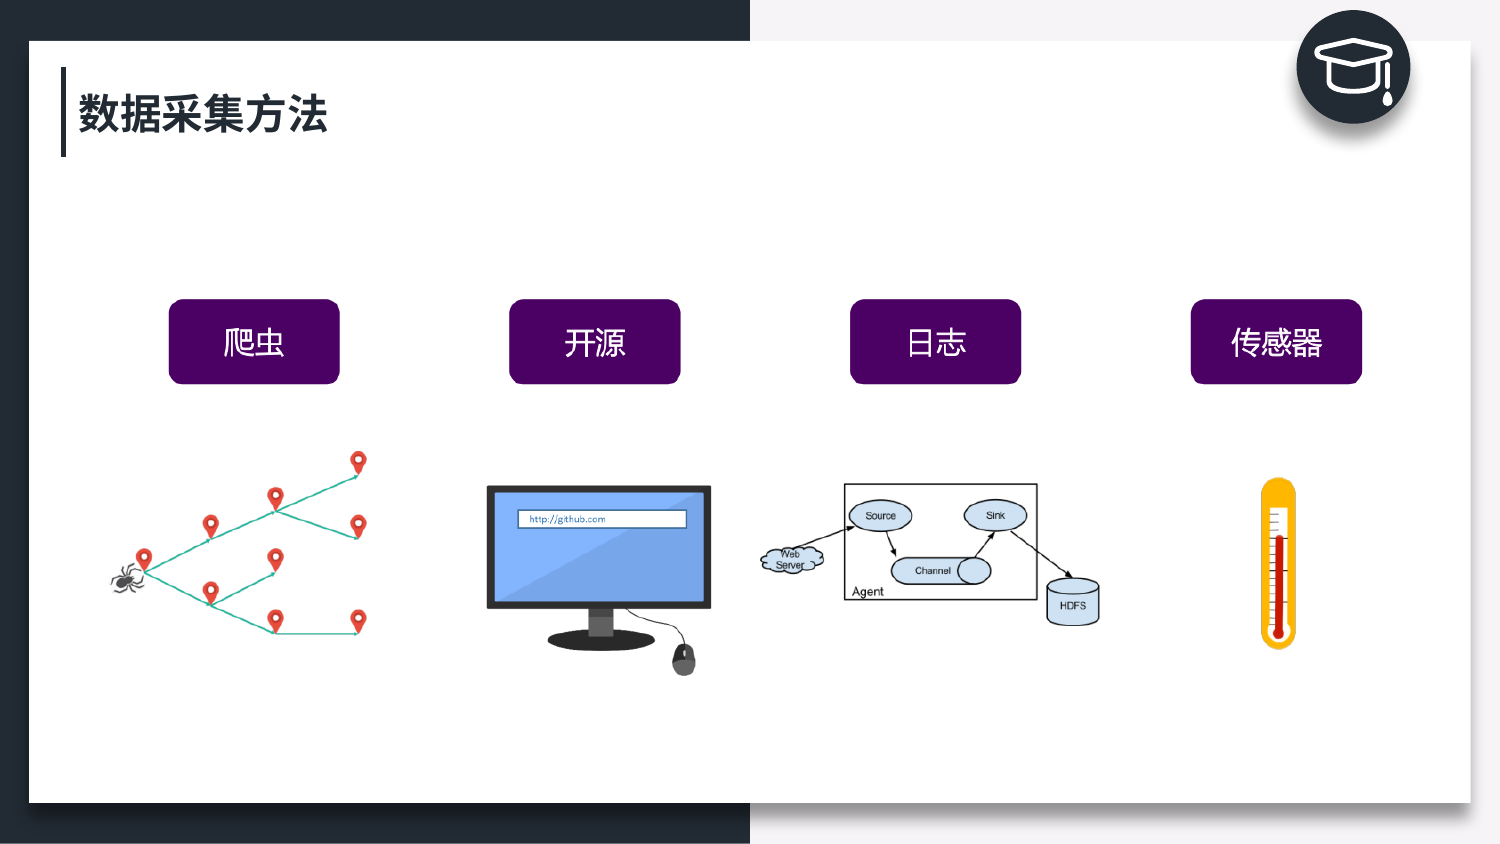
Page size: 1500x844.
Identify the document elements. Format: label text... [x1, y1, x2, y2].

text_box 数据采集方法 [63, 80, 344, 146]
picture [63, 190, 1390, 748]
